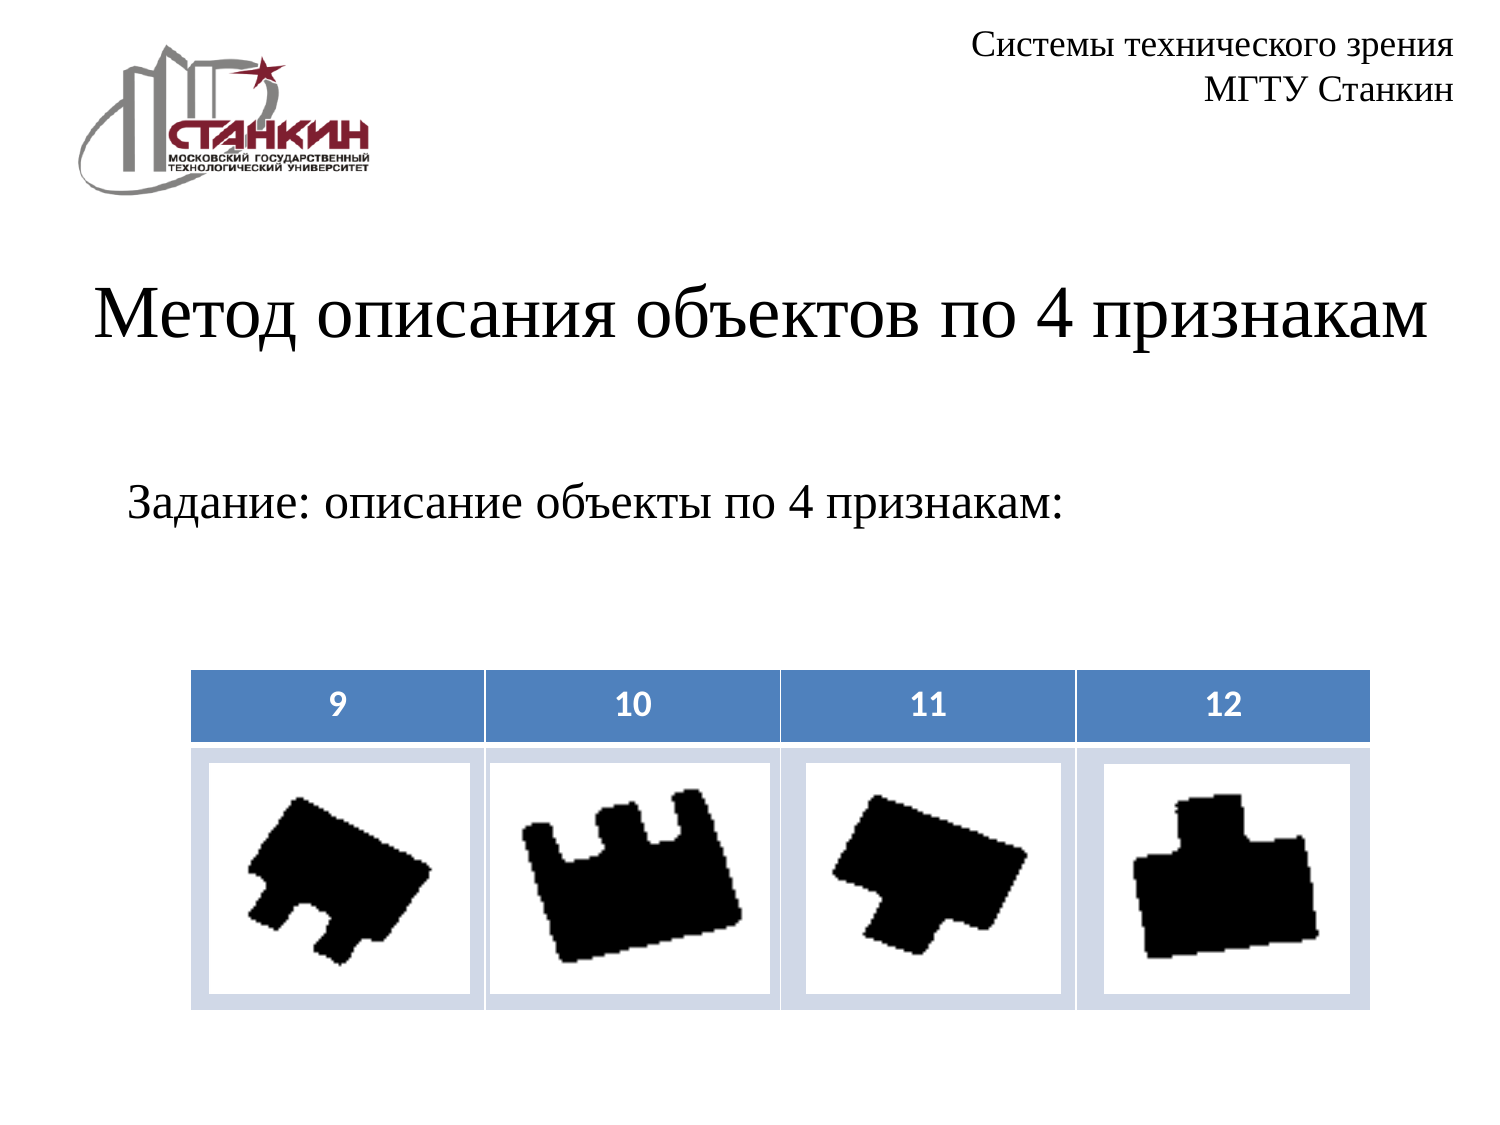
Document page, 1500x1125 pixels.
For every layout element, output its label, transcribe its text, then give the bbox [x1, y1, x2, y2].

text_box Метод описания объектов по 4 признакам [78, 254, 1446, 360]
picture [1104, 764, 1351, 994]
table_header 11 [781, 670, 1075, 742]
picture [76, 40, 373, 197]
table_header 9 [191, 670, 484, 742]
table_header 10 [486, 670, 780, 742]
picture [805, 762, 1062, 994]
table_cell [781, 748, 1075, 1010]
text_box Задание: описание объекты по 4 признакам: [112, 461, 1319, 536]
table_header 12 [1077, 670, 1370, 742]
picture [490, 762, 770, 994]
table_cell [1077, 748, 1370, 1010]
picture [209, 762, 470, 994]
text_box Системы технического зрения МГТУ Станкин [955, 11, 1469, 116]
table_cell [486, 748, 780, 1010]
table_cell [191, 748, 484, 1010]
